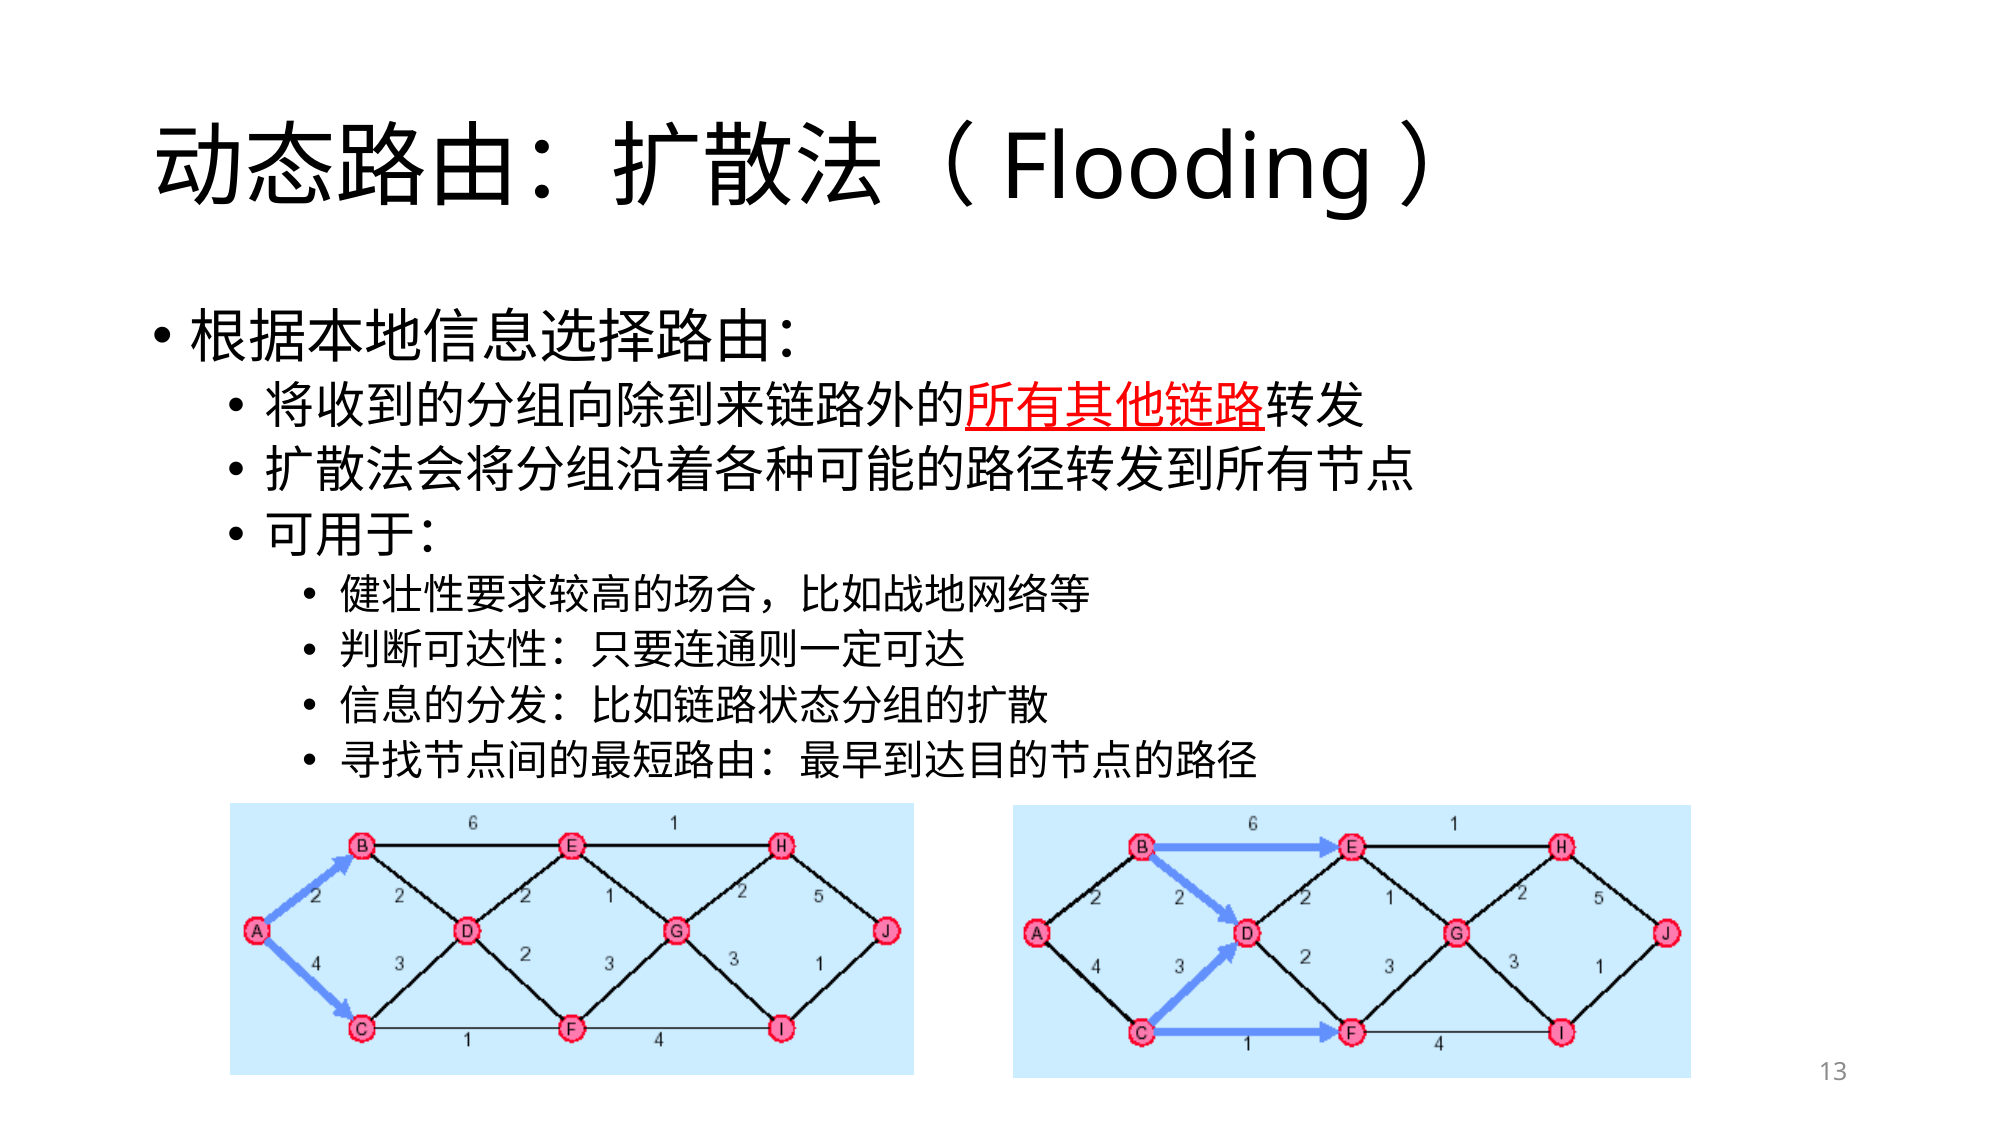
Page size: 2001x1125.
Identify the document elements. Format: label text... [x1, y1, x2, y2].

picture [230, 803, 914, 1076]
title 动态路由：扩散法（Flooding） [137, 59, 1863, 278]
slide_number 13 [1412, 1042, 1863, 1103]
list 根据本地信息选择路由： 将收到的分组向除到来链路外的所有其他链路转发 扩散法会将分组沿着各种可能的路径转发到所有节点 可用于： 健壮性要求较高的场合，比如战地网络等 判断可达性：只要连通则一定可达 信息的分发：比如链路状态分组的扩散 寻找节点间的最短路由：最早到达目的节点的路径 [137, 299, 1863, 1014]
picture [1013, 805, 1691, 1078]
